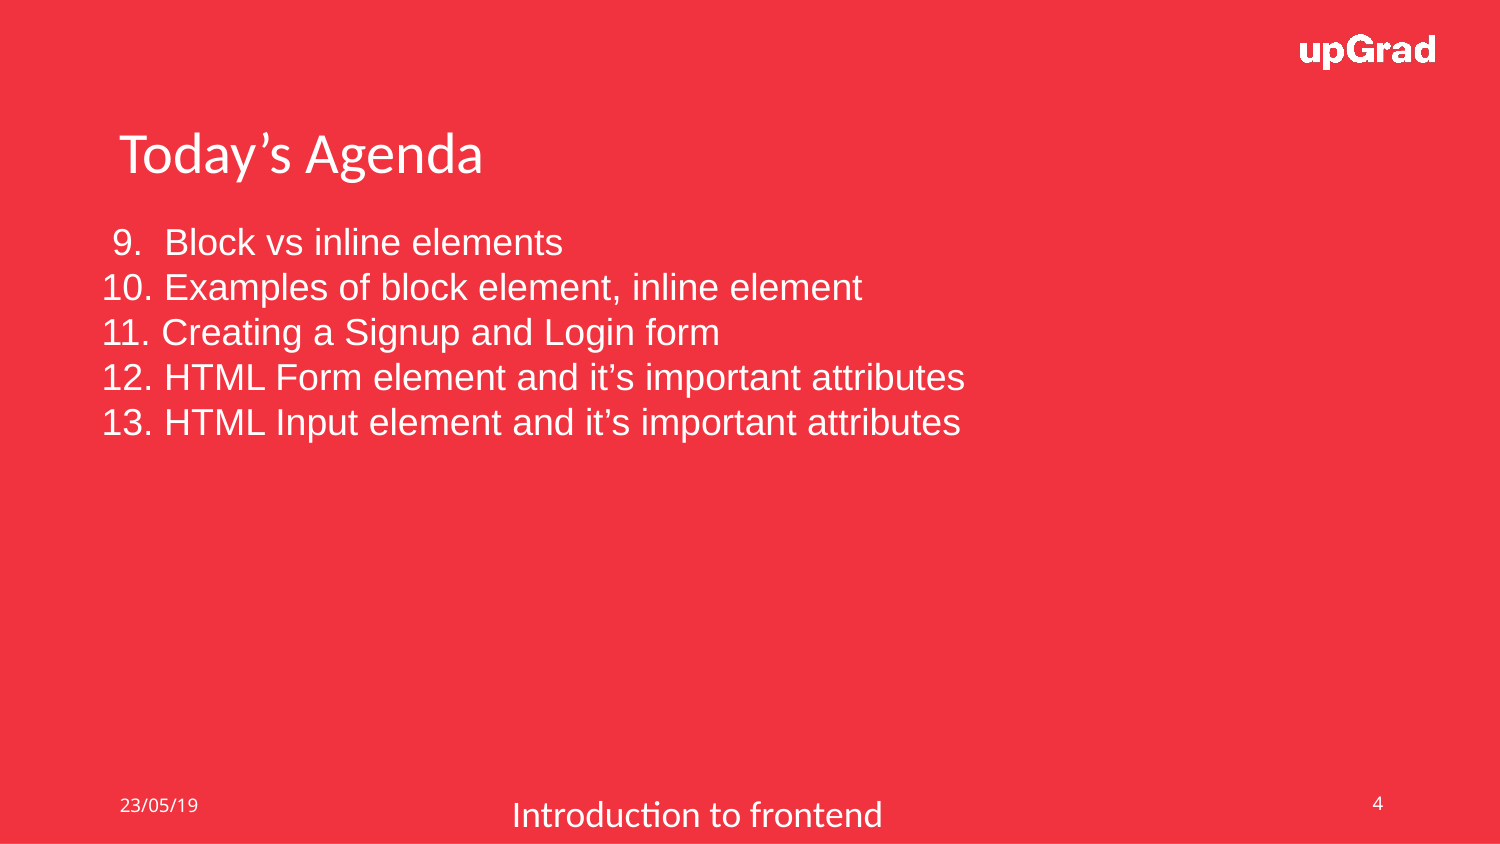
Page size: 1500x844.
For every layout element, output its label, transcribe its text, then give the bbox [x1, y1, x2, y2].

slide_number 4 [1060, 782, 1399, 827]
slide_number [104, 782, 443, 827]
footer Introduction to frontend [496, 782, 1004, 827]
text_box Today’s Agenda [104, 107, 832, 194]
text_box 9. Block vs inline elements 10. Examples of block element, inline element 11. Creating a Signup and Login form 12. HTML Form element and it’s important attributes 13. HTML Input element and it’s important attributes [67, 203, 1454, 731]
picture [1300, 34, 1435, 70]
